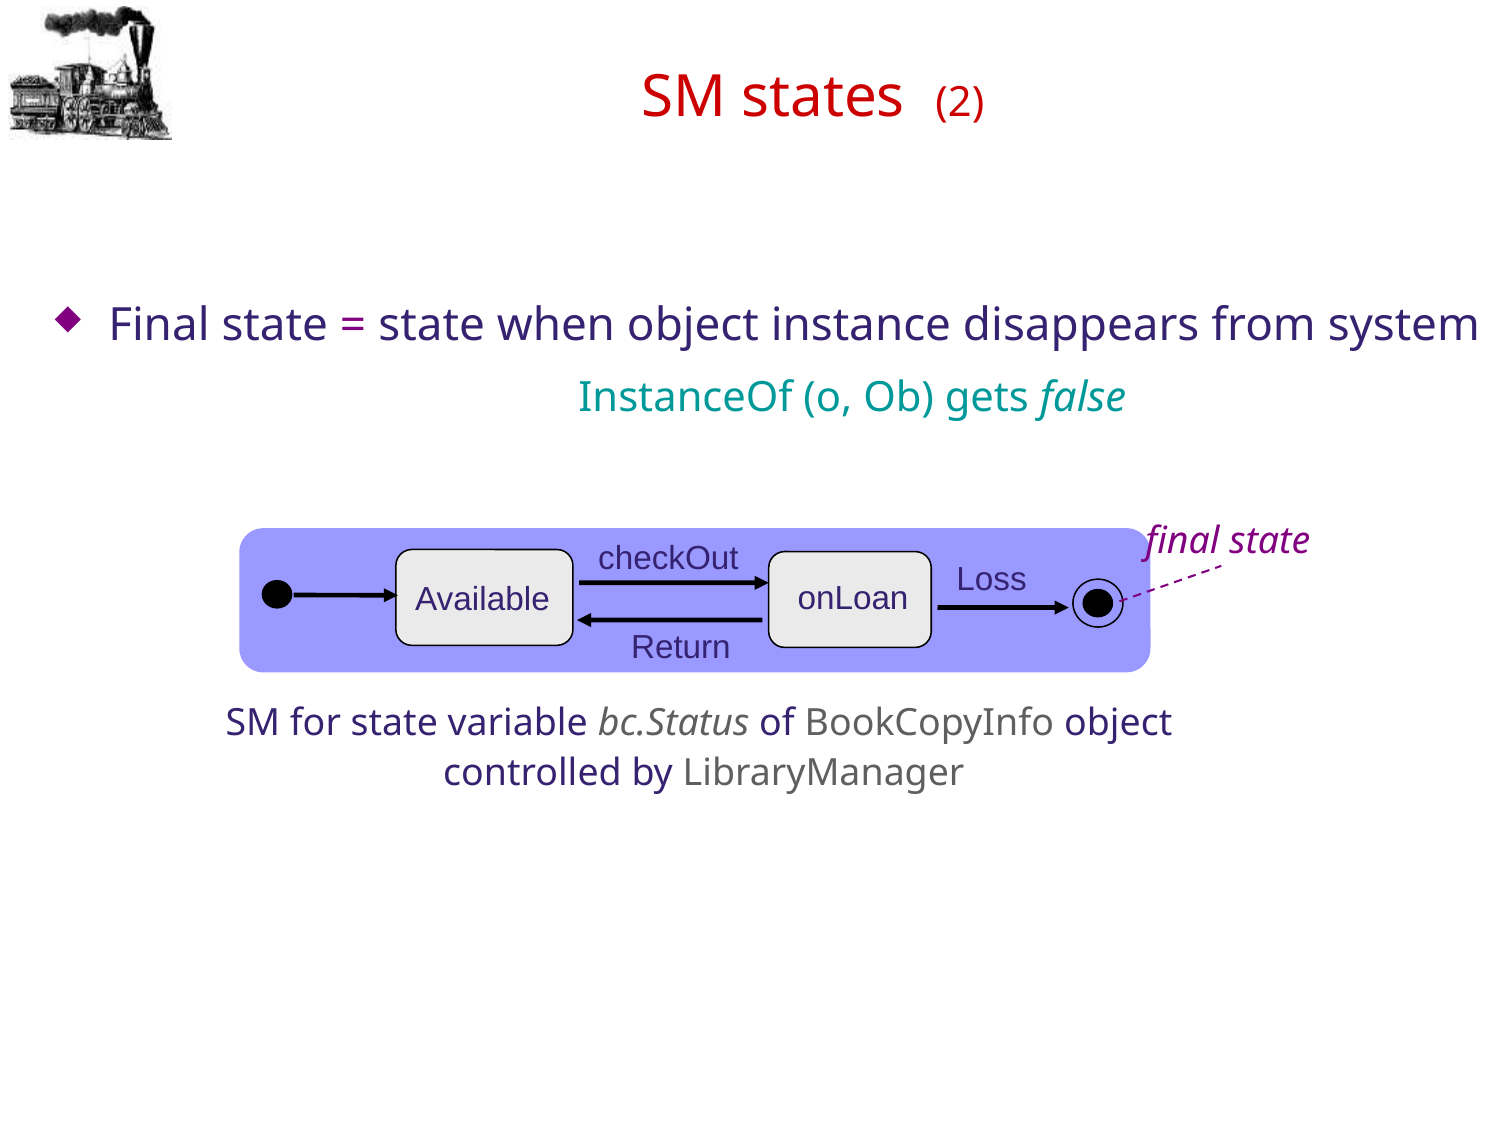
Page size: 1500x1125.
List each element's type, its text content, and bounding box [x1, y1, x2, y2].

title SM states (2) [160, 30, 1466, 156]
text_box [577, 613, 591, 627]
text_box checkOut [583, 528, 765, 582]
text_box Available [395, 549, 573, 646]
text_box [239, 546, 768, 673]
text_box onLoan [768, 551, 932, 648]
text_box Loss [941, 549, 1055, 604]
text_box [937, 601, 1069, 614]
text_box [293, 589, 398, 602]
text_box Return [591, 617, 771, 673]
list Final state = state when object instance disappears from system InstanceOf (o, Ob) gets false [16, 176, 1500, 546]
text_box [1072, 579, 1123, 628]
text_box [579, 576, 769, 590]
text_box final state [1130, 509, 1384, 564]
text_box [8, 5, 172, 140]
text_box [765, 546, 1151, 673]
text_box SM for state variable bc.Status of BookCopyInfo object controlled by LibraryManager [166, 690, 1242, 790]
text_box [262, 580, 292, 608]
